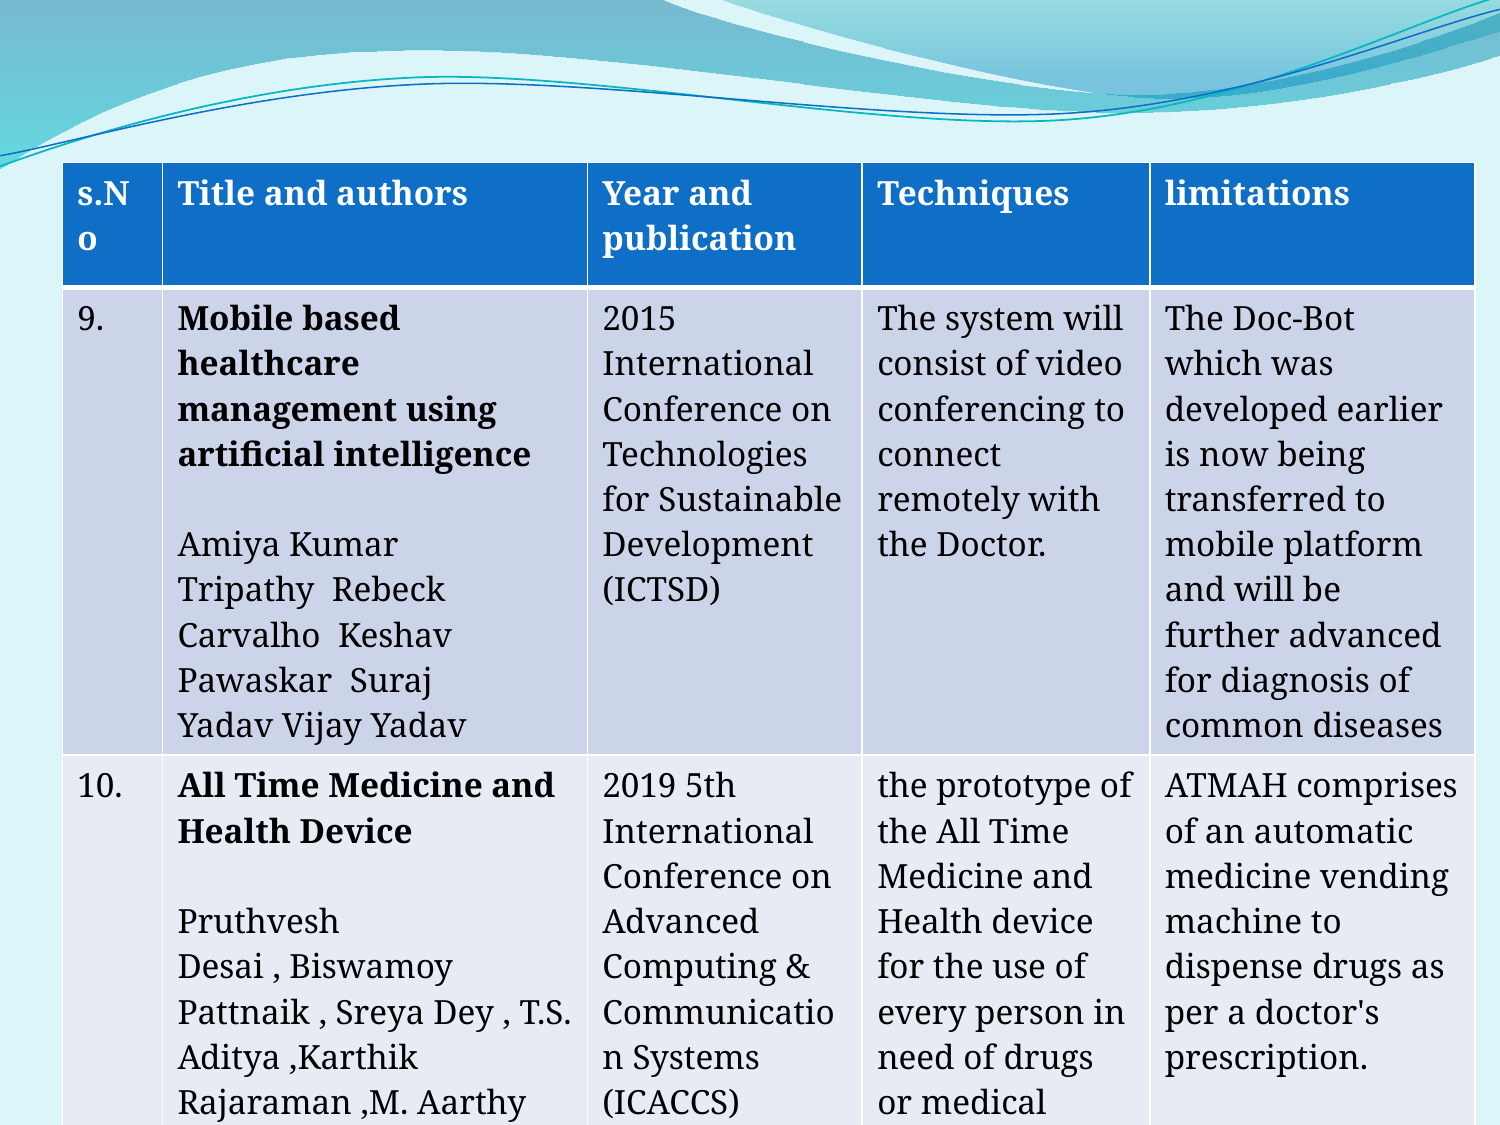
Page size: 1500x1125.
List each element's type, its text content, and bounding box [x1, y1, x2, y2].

table_cell 2015 International Conference on Technologies for Sustainable Development (ICTSD) [588, 290, 861, 754]
table_cell The Doc-Bot which was developed earlier is now being transferred to mobile platform and will be further advanced for diagnosis of common diseases [1151, 290, 1474, 754]
table_header s.No [63, 163, 162, 285]
table_header limitations [1151, 163, 1474, 285]
table_header Year and publication [588, 163, 861, 285]
table_cell the prototype of the All Time Medicine and Health device for the use of every person in need of drugs or medical assistance [863, 756, 1149, 1125]
table_cell 10. [63, 756, 162, 1125]
table_cell The system will consist of video conferencing to connect remotely with the Doctor. [863, 290, 1149, 754]
table_header Techniques [863, 163, 1149, 285]
table_cell ATMAH comprises of an automatic medicine vending machine to dispense drugs as per a doctor's prescription. [1151, 756, 1474, 1125]
table_cell 2019 5th International Conference on Advanced Computing & Communication Systems (ICACCS) [588, 756, 861, 1125]
table_cell 9. [63, 290, 162, 754]
table_header Title and authors [163, 163, 587, 285]
table_cell All Time Medicine and Health Device Pruthvesh Desai , Biswamoy Pattnaik , Sreya Dey , T.S. Aditya ,Karthik Rajaraman ,M. Aarthy [163, 756, 587, 1125]
table_cell Mobile based healthcare management using artificial intelligence Amiya Kumar Tripathy Rebeck Carvalho Keshav Pawaskar Suraj Yadav Vijay Yadav [163, 290, 587, 754]
